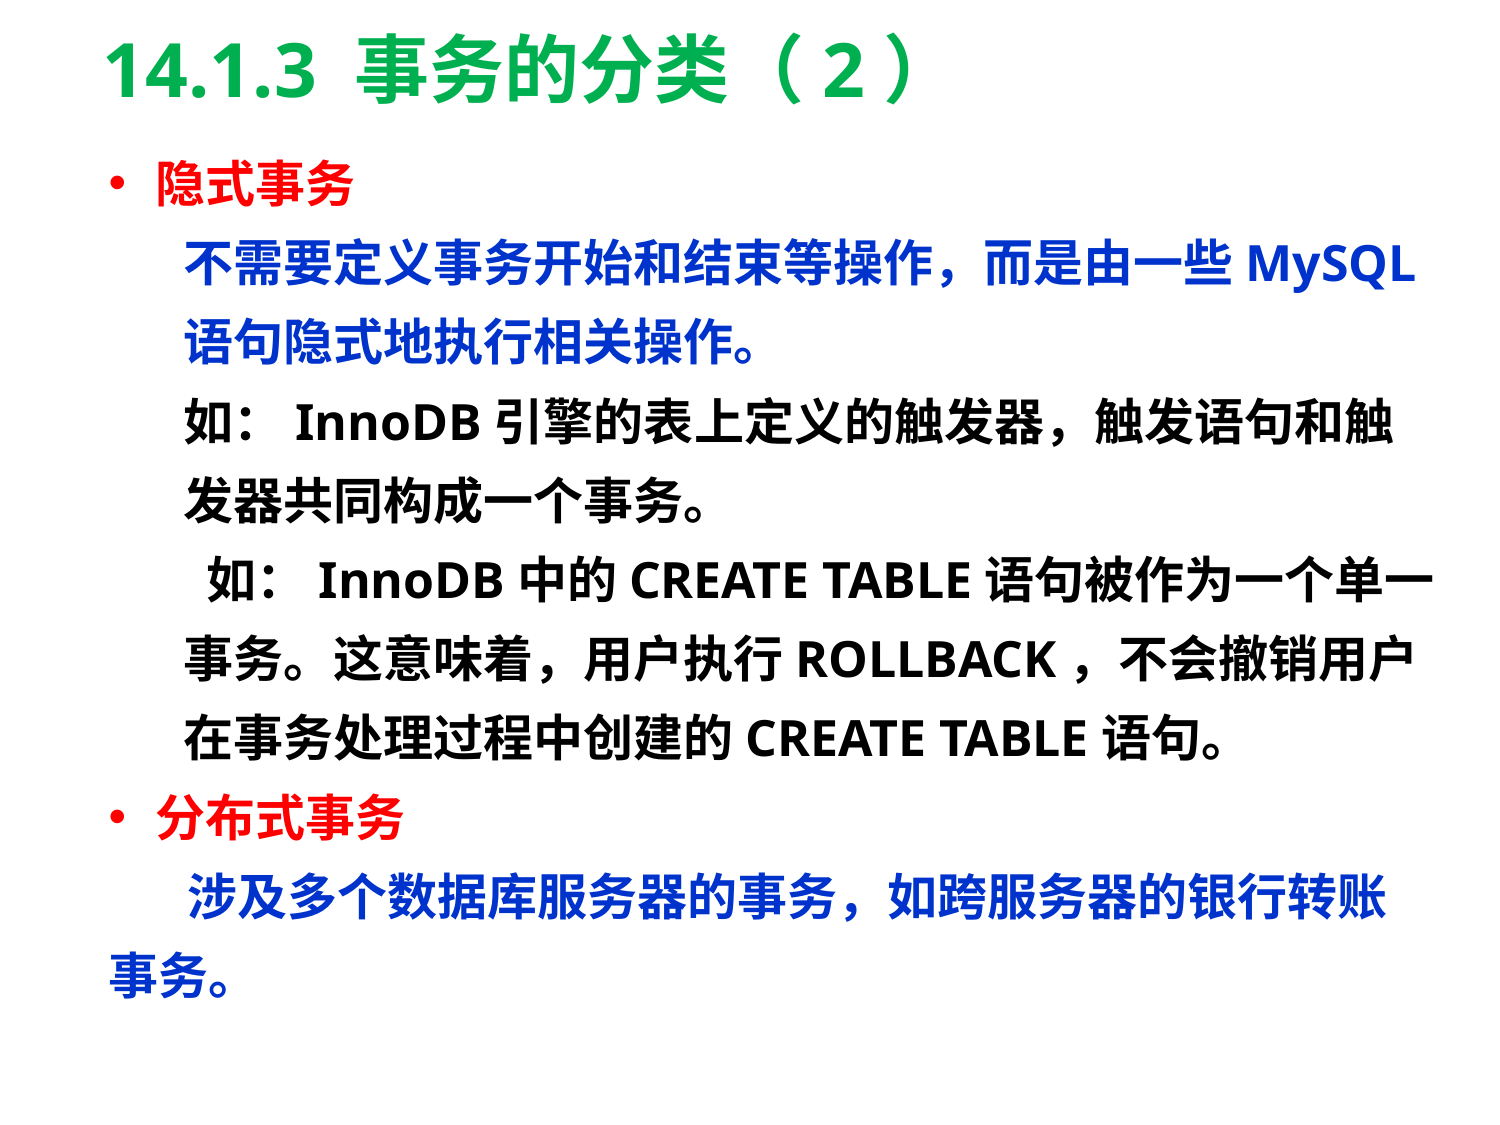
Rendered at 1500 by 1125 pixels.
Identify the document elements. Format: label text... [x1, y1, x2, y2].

list 隐式事务 不需要定义事务开始和结束等操作，而是由一些MySQL语句隐式地执行相关操作。 如：InnoDB引擎的表上定义的触发器，触发语句和触发器共同构成一个事务。 如：InnoDB中的CREATE TABLE语句被作为一个单一事务。这意味着，用户执行ROLLBACK，不会撤销用户在事务处理过程中创建的CREATE TABLE语句。 分布式事务 涉及多个数据库服务器的事务，如跨服务器的银行转账事务。 [55, 125, 1453, 997]
title 14.1.3 事务的分类（2） [87, 17, 1422, 125]
